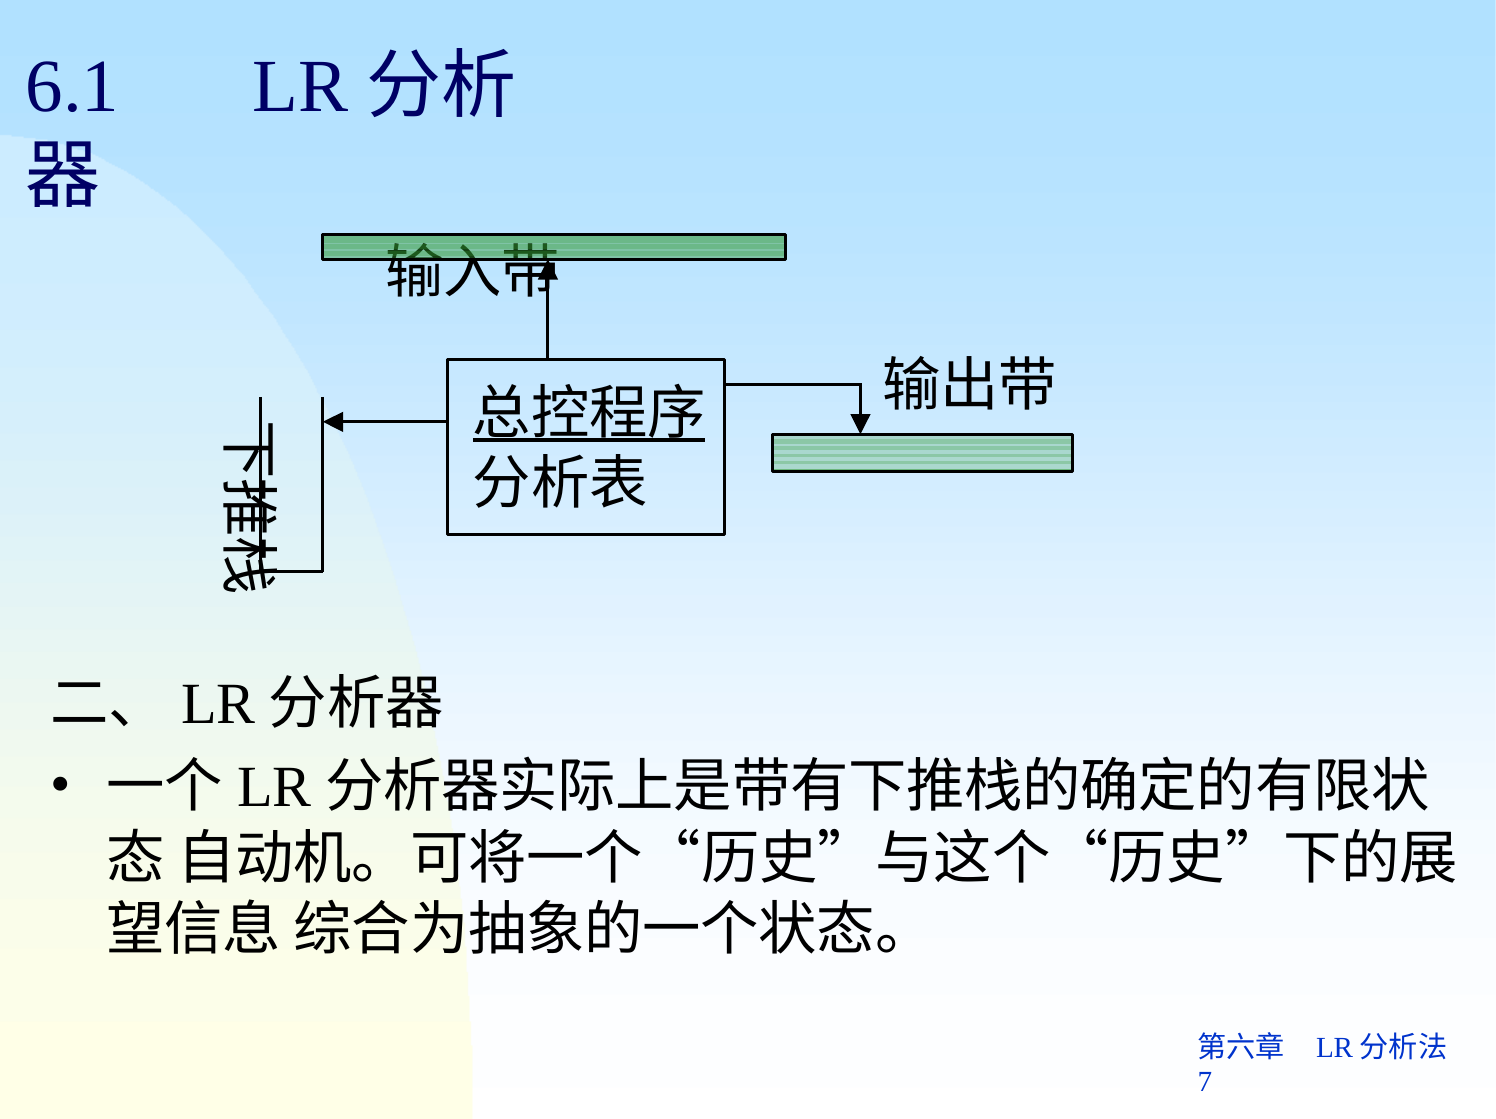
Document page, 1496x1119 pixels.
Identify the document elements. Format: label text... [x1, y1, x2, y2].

title 6.1 LR分析器 输入带 [23, 13, 574, 304]
text_box 二、LR分析器 一个LR分析器实际上是带有下推栈的确定的有限状态 自动机。可将一个“历史”与这个“历史”下的展望信息 综合为抽象的一个状态。 [48, 648, 1467, 962]
text_box 下推栈 [199, 418, 263, 598]
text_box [258, 258, 1075, 574]
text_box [321, 232, 788, 257]
text_box 第六章 LR分析法 7 [1195, 1029, 1467, 1098]
picture [0, 0, 1496, 1119]
